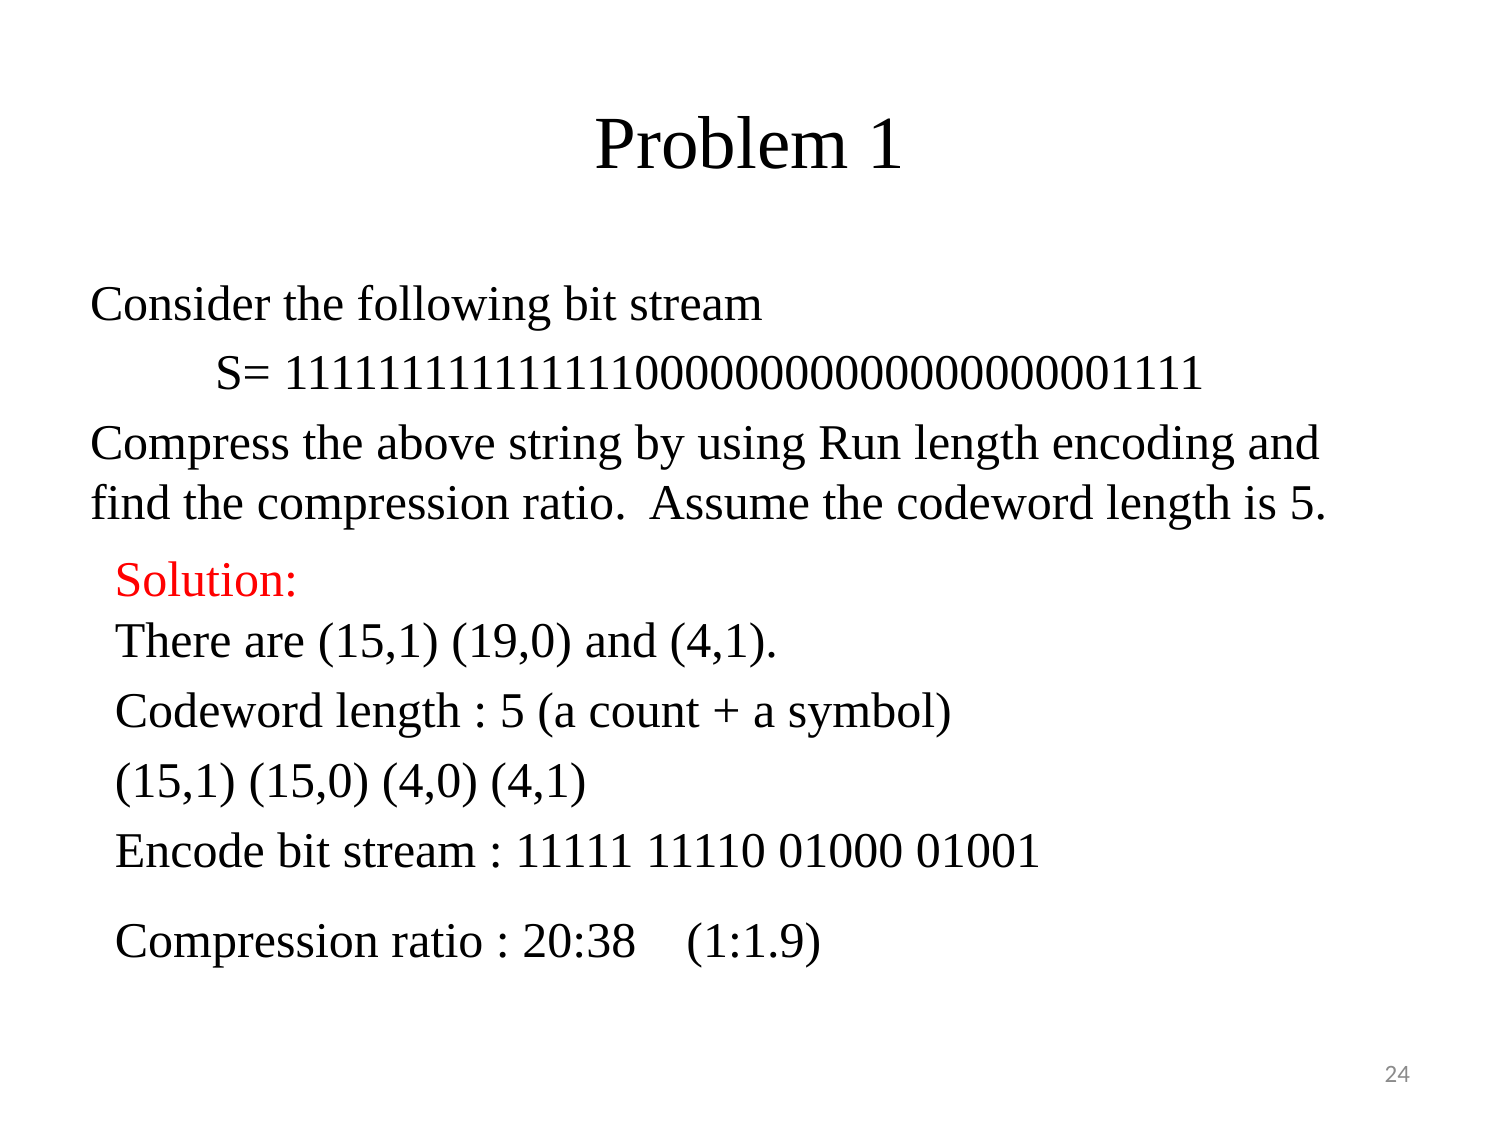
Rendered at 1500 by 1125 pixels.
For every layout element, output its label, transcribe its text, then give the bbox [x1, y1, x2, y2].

text_box Solution: [99, 539, 388, 599]
text_box There are (15,1) (19,0) and (4,1). Codeword length : 5 (a count + a symbol) (15,1) (15,0) (4,0) (4,1) Encode bit stream : 11111 11110 01000 01001 [99, 599, 1450, 899]
text_box Compression ratio : 20:38 (1:1.9) [99, 899, 1450, 1125]
slide_number 24 [1074, 1042, 1425, 1103]
title Problem 1 [75, 45, 1425, 233]
list Consider the following bit stream S= 11111111111111100000000000000000001111 Compress the above string by using Run length encoding and find the compression ratio. Assume the codeword length is 5. [75, 262, 1425, 538]
